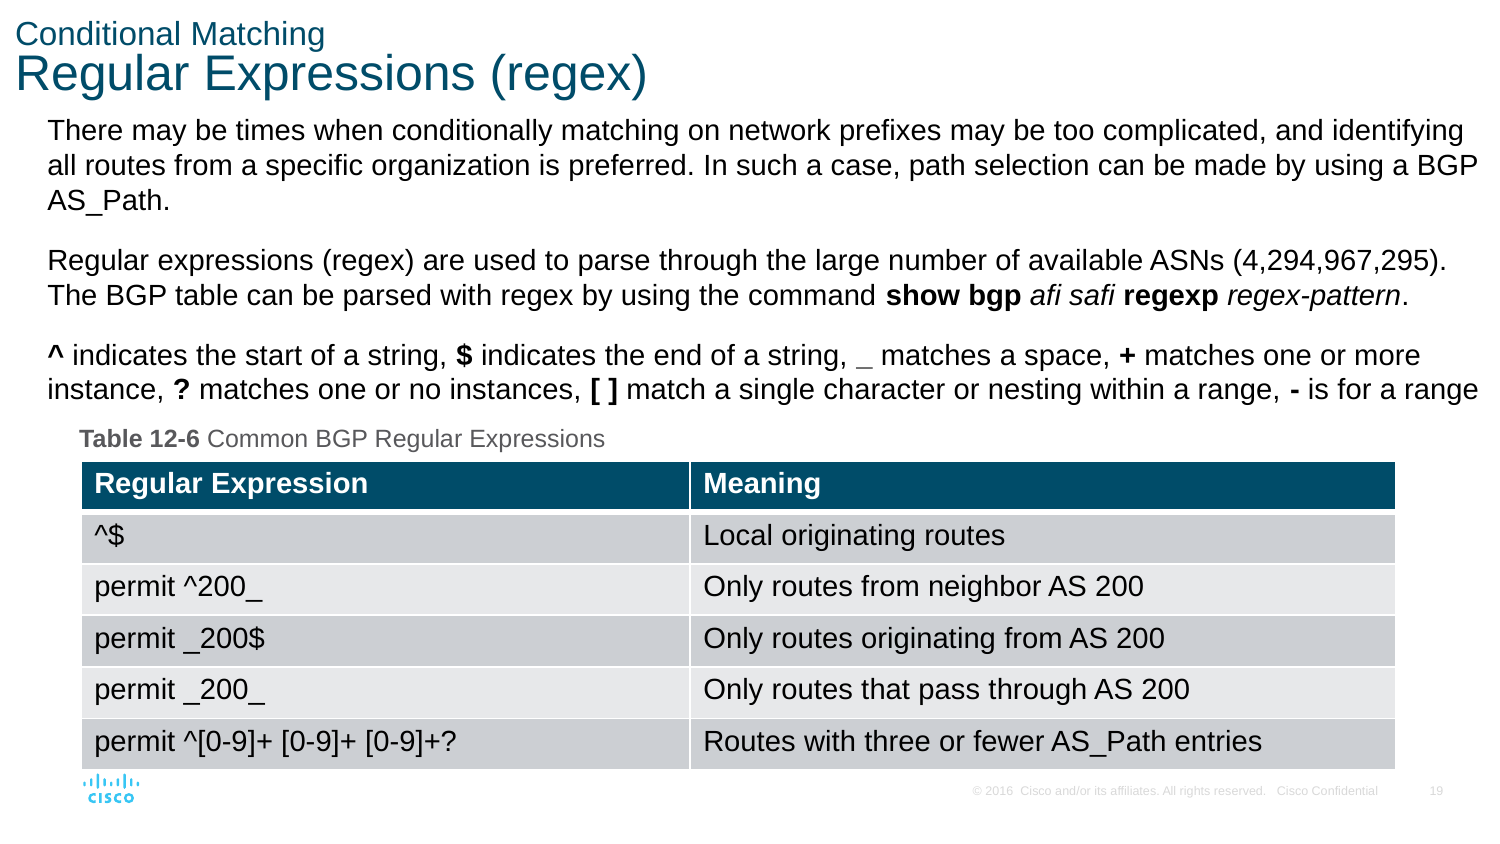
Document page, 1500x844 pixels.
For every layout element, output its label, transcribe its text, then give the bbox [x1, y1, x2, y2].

table_cell Routes with three or fewer AS_Path entries [691, 719, 1395, 769]
table_cell Only routes that pass through AS 200 [691, 668, 1395, 718]
table_cell Local originating routes [691, 515, 1395, 563]
list There may be times when conditionally matching on network prefixes may be too complicated, and identifying all routes from a specific organization is preferred. In such a case, path selection can be made by using a BGP AS_Path. Regular expressions (regex) are used to parse through the large number of available ASNs (4,294,967,295). The BGP table can be parsed with regex by using the command show bgp afi safi regexp regex-pattern. ^ indicates the start of a string, $ indicates the end of a string, _ matches a space, + matches one or more instance, ? matches one or no instances, [ ] match a single character or nesting within a range, - is for a range [32, 103, 1500, 419]
table_cell ^$ [82, 515, 689, 563]
title Conditional Matching Regular Expressions (regex) [0, 0, 1369, 121]
table_cell permit ^200_ [82, 565, 689, 614]
text_box Table 12-6 Common BGP Regular Expressions [64, 384, 622, 460]
table_cell permit _200$ [82, 616, 689, 666]
table_cell permit ^[0-9]+ [0-9]+ [0-9]+? [82, 719, 689, 769]
table_cell Only routes originating from AS 200 [691, 616, 1395, 666]
table_header Meaning [691, 462, 1395, 509]
table_cell permit _200_ [82, 668, 689, 718]
table_header Regular Expression [82, 462, 689, 509]
table_cell Only routes from neighbor AS 200 [691, 565, 1395, 614]
